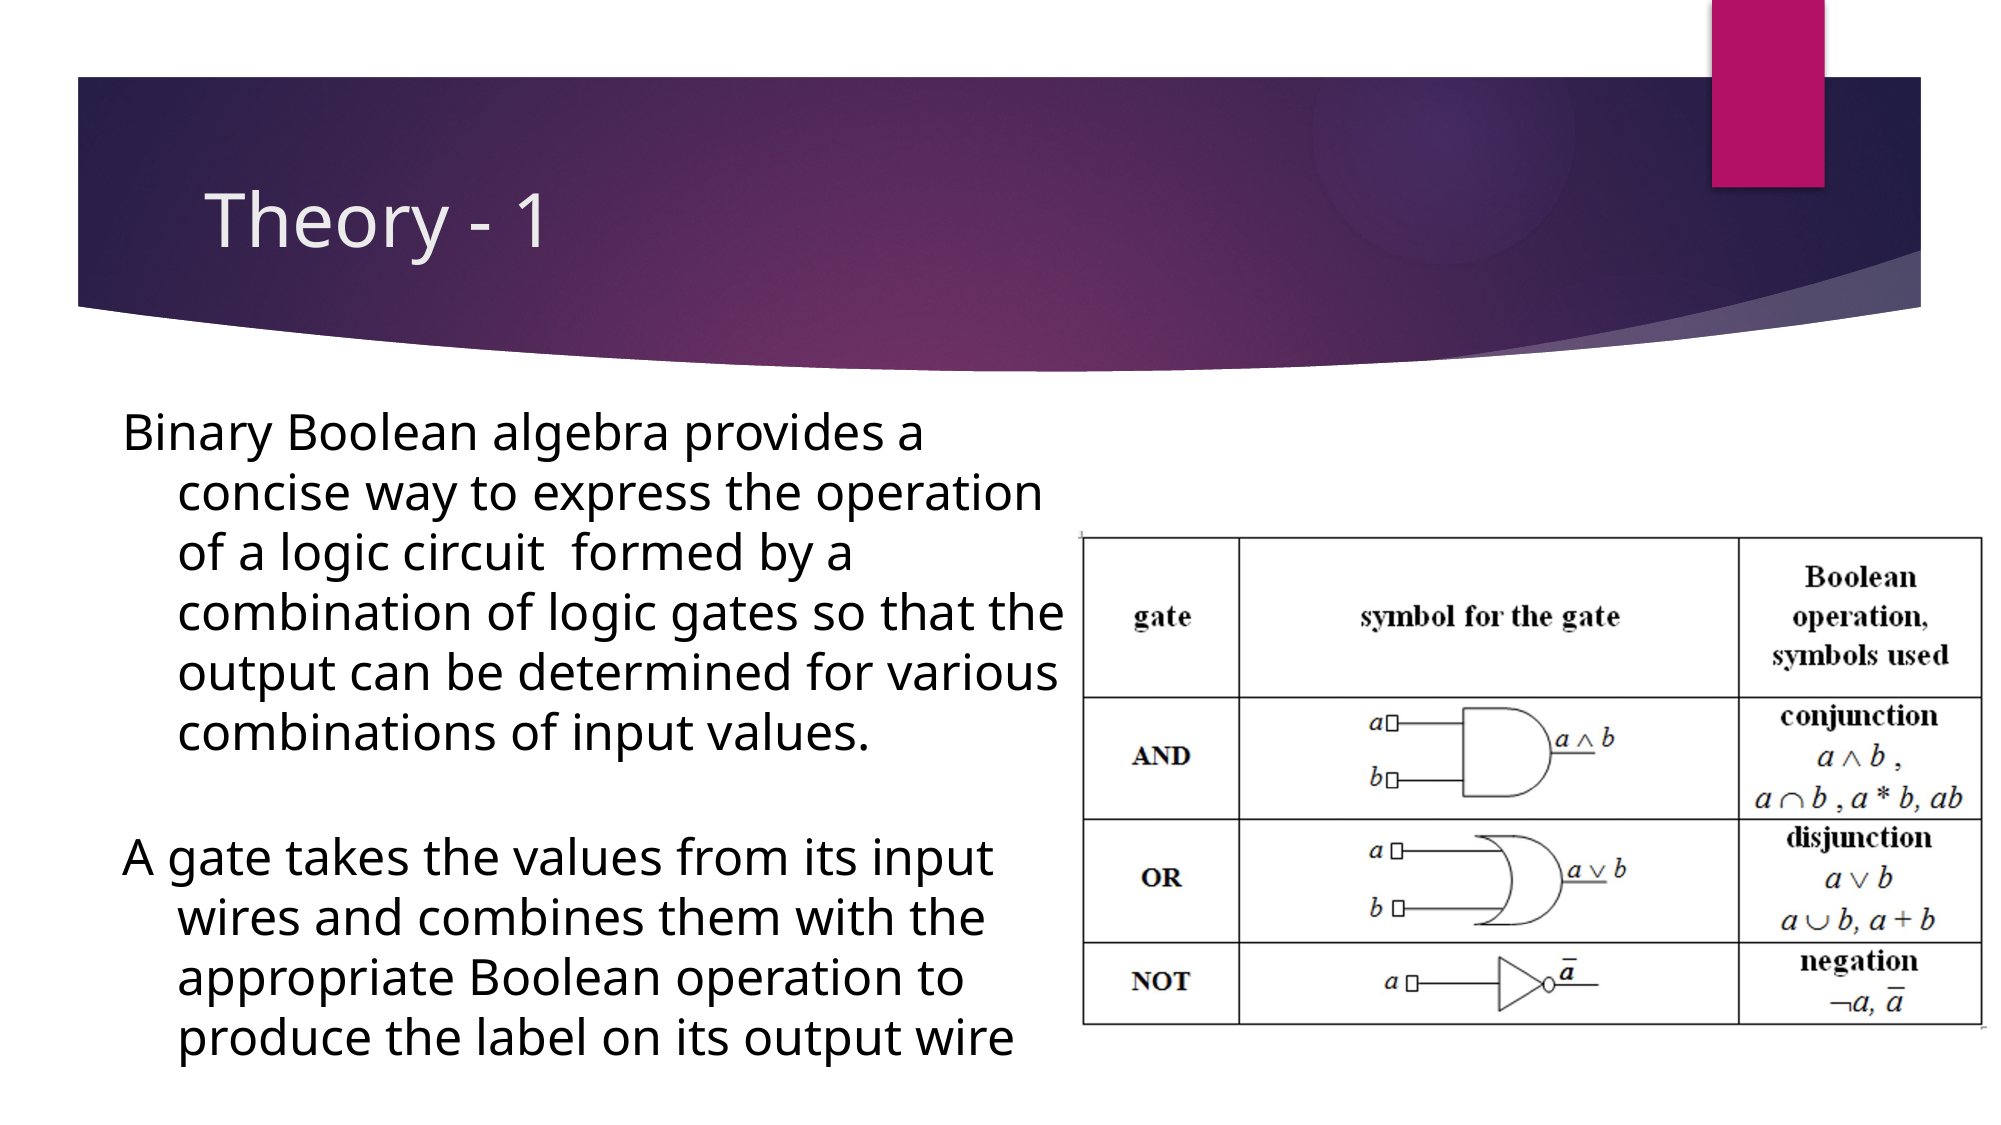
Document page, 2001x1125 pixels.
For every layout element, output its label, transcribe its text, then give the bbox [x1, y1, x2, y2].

title Theory - 1 [189, 159, 1627, 276]
text_box Binary Boolean algebra provides a concise way to express the operation of a logic circuit formed by a combination of logic gates so that the output can be determined for various combinations of input values. A gate takes the values from its input wires and combines them with the appropriate Boolean operation to produce the label on its output wire [107, 393, 1108, 1125]
picture [1060, 516, 2000, 1060]
